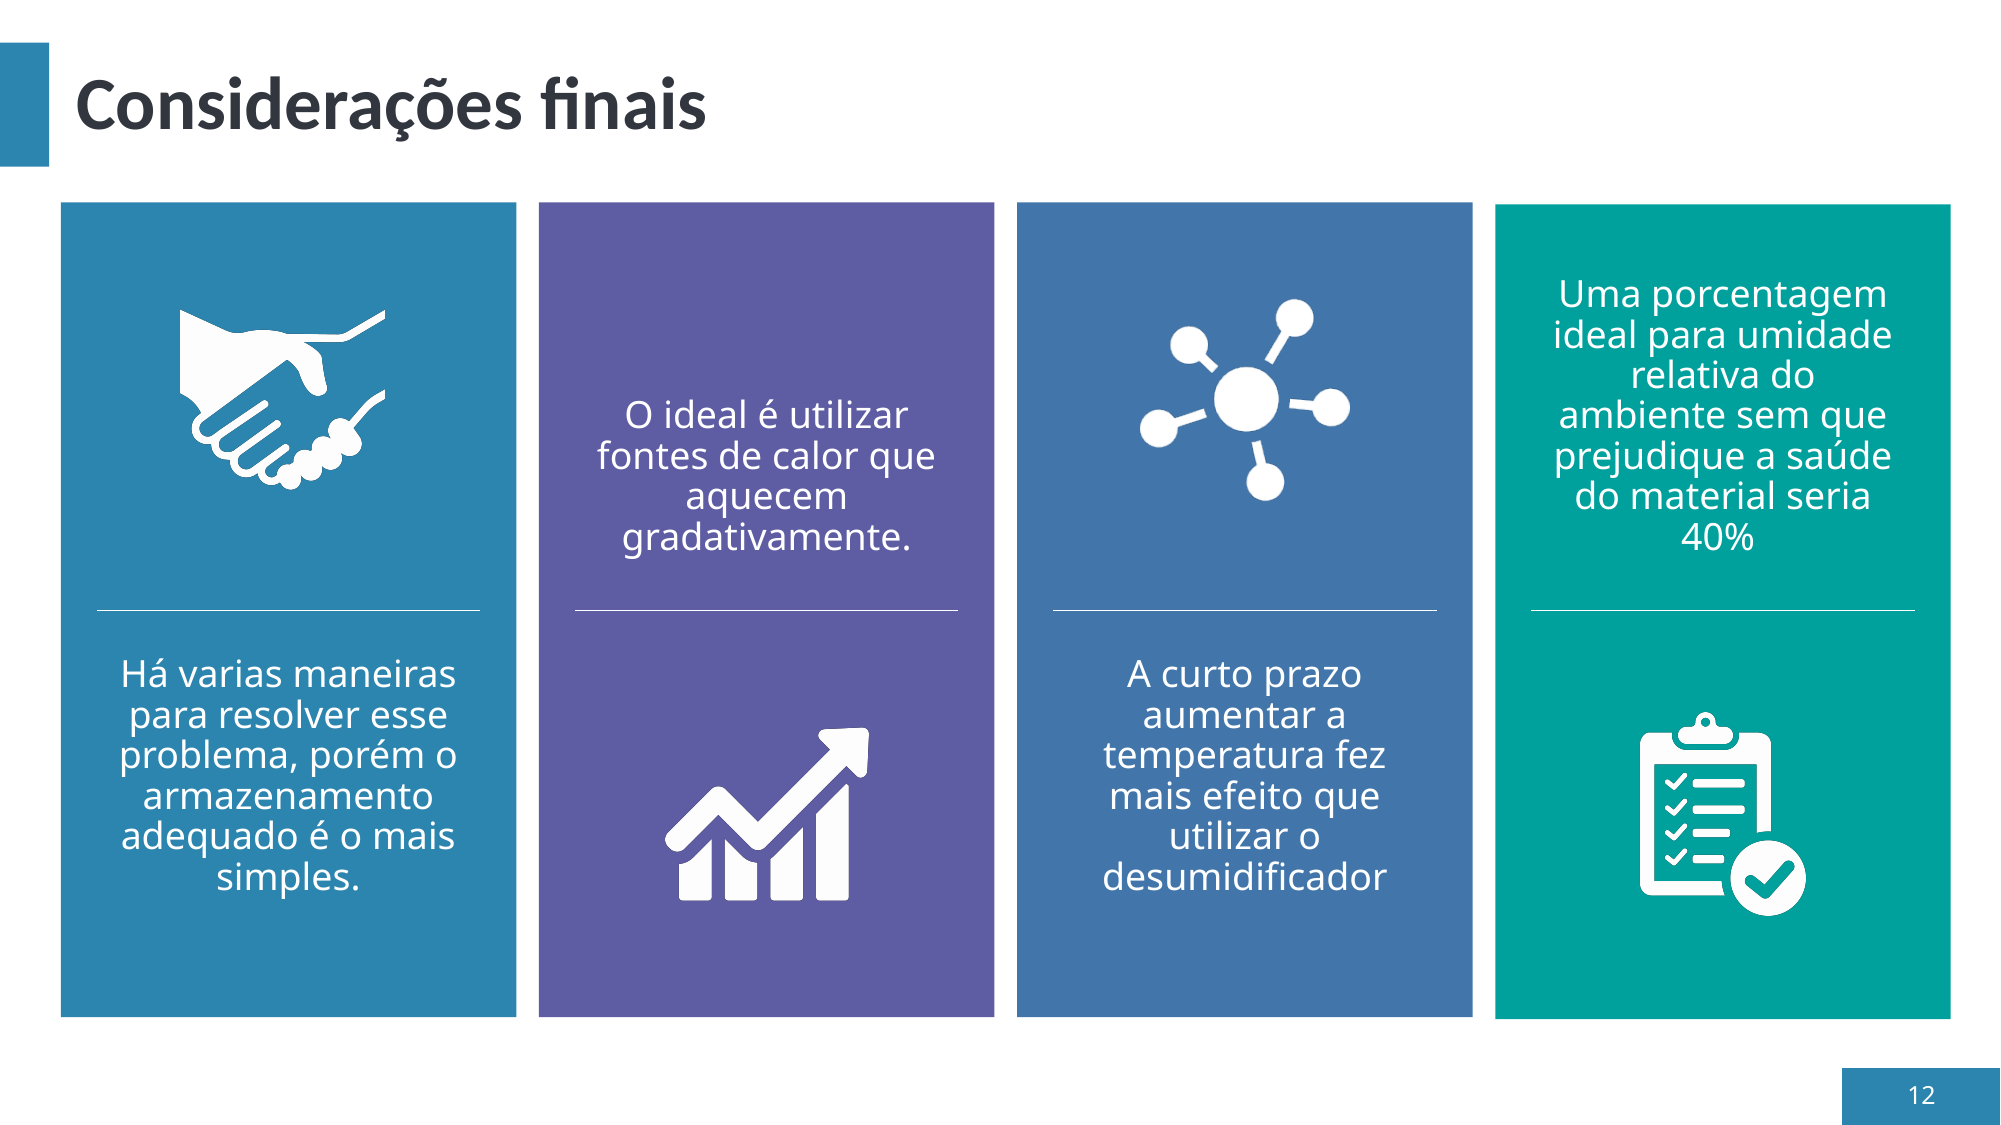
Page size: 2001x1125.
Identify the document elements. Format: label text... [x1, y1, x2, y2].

slide_number 12 [1889, 1079, 1951, 1114]
title Considerações finais [60, 42, 1951, 168]
list O ideal é utilizar fontes de calor que aquecem gradativamente. [575, 261, 959, 566]
list A curto prazo aumentar a temperatura fez mais efeito que utilizar o desumidificador [1053, 647, 1437, 953]
picture [1584, 699, 1862, 929]
list Há varias maneiras para resolver esse problema, porém o armazenamento adequado é o mais simples. [96, 647, 481, 953]
picture [1106, 285, 1384, 515]
picture [628, 699, 906, 929]
picture [143, 285, 421, 515]
list Uma porcentagem ideal para umidade relativa do ambiente sem que prejudique a saúde do material seria 40% [1531, 261, 1915, 566]
